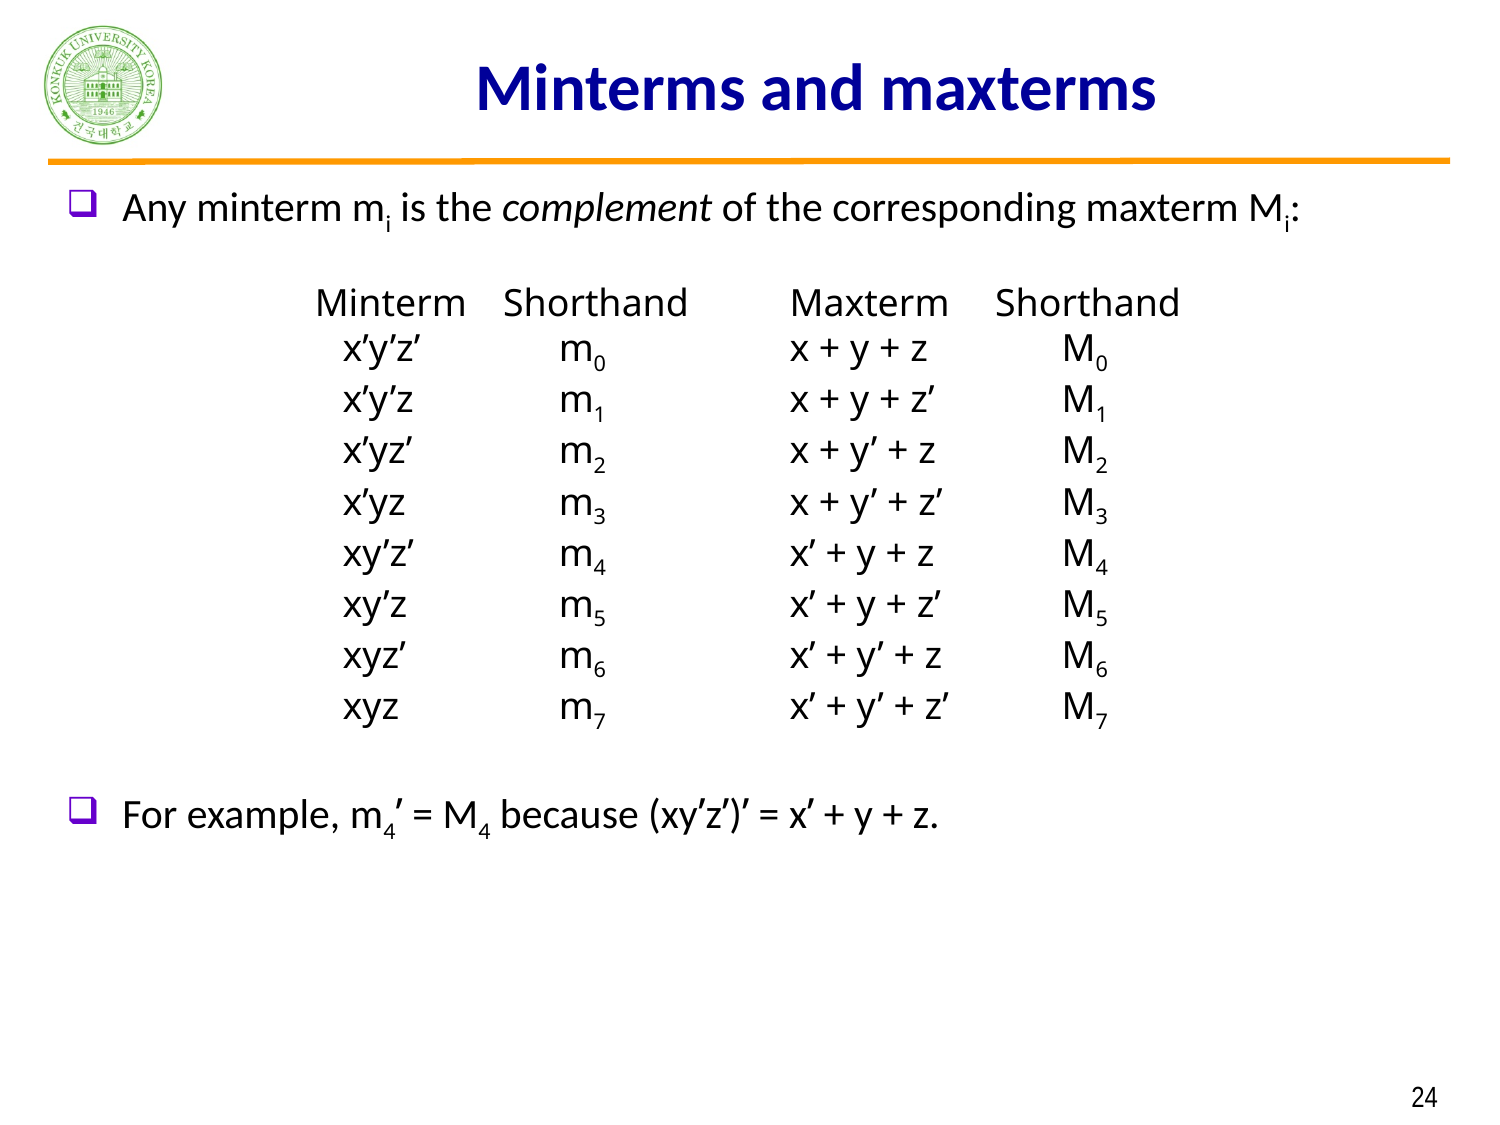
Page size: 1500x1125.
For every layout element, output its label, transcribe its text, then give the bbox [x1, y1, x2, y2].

list Any minterm mi is the complement of the corresponding maxterm Mi: For example, m4’ = M4 because (xy’z’)’ = x’ + y + z. [51, 172, 1453, 1071]
slide_number 24 [1098, 1070, 1454, 1118]
text_box Minterm Shorthand x’y’z’ m0 x’y’z m1 x’yz’ m2 x’yz m3 xy’z’ m4 xy’z m5 xyz’ m6 xyz m7 [300, 271, 725, 741]
text_box Maxterm Shorthand x + y + z M0 x + y + z’ M1 x + y’ + z M2 x + y’ + z’ M3 x’ + y + z M4 x’ + y + z’ M5 x’ + y’ + z M6 x’ + y’ + z’ M7 [774, 271, 1225, 741]
picture [35, 19, 172, 148]
title Minterms and maxterms [182, 18, 1452, 150]
